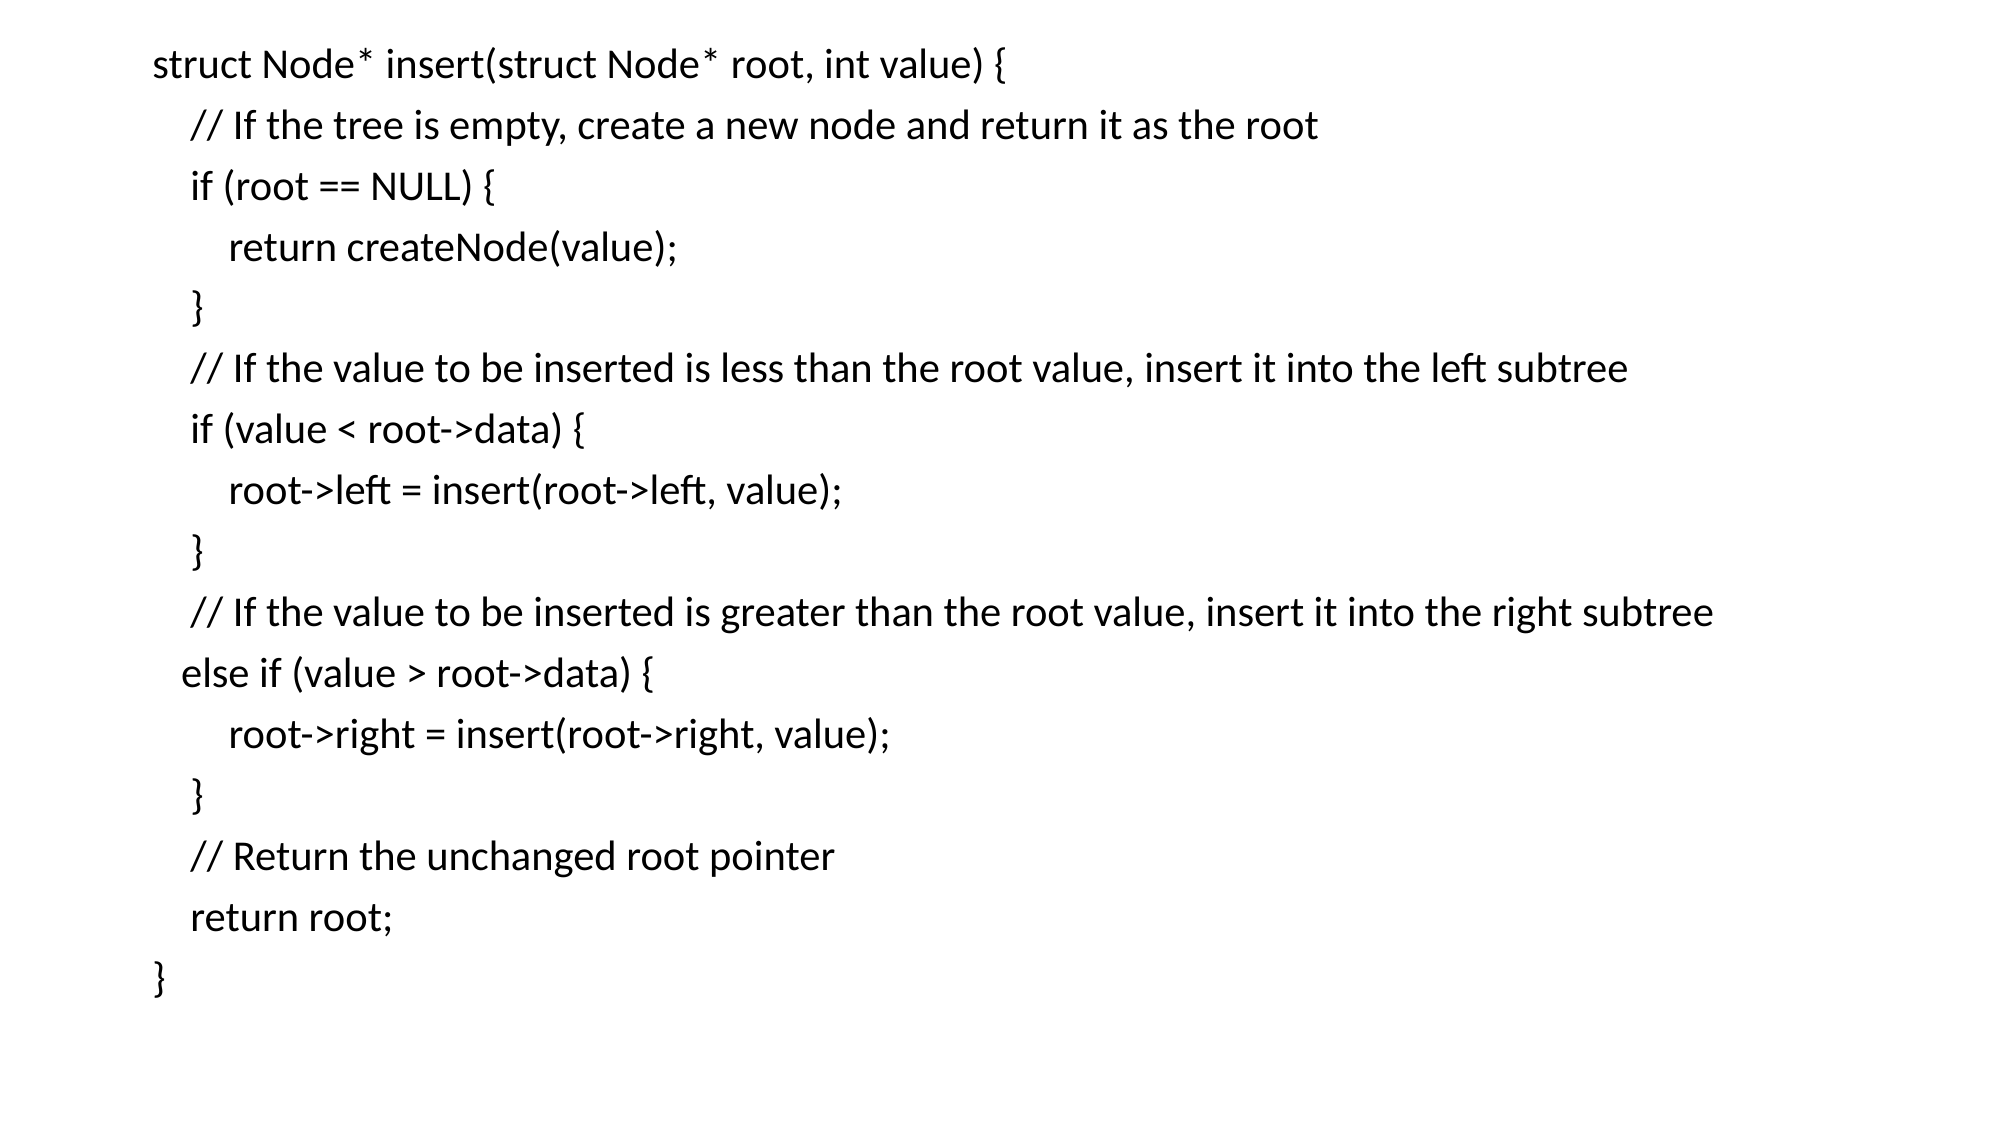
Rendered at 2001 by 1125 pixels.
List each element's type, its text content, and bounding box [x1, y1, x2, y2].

list struct Node* insert(struct Node* root, int value) { // If the tree is empty, create a new node and return it as the root if (root == NULL) { return createNode(value); } // If the value to be inserted is less than the root value, insert it into the left subtree if (value < root->data) { root->left = insert(root->left, value); } // If the value to be inserted is greater than the root value, insert it into the right subtree else if (value > root->data) { root->right = insert(root->right, value); } // Return the unchanged root pointer return root; } [137, 34, 1863, 1014]
